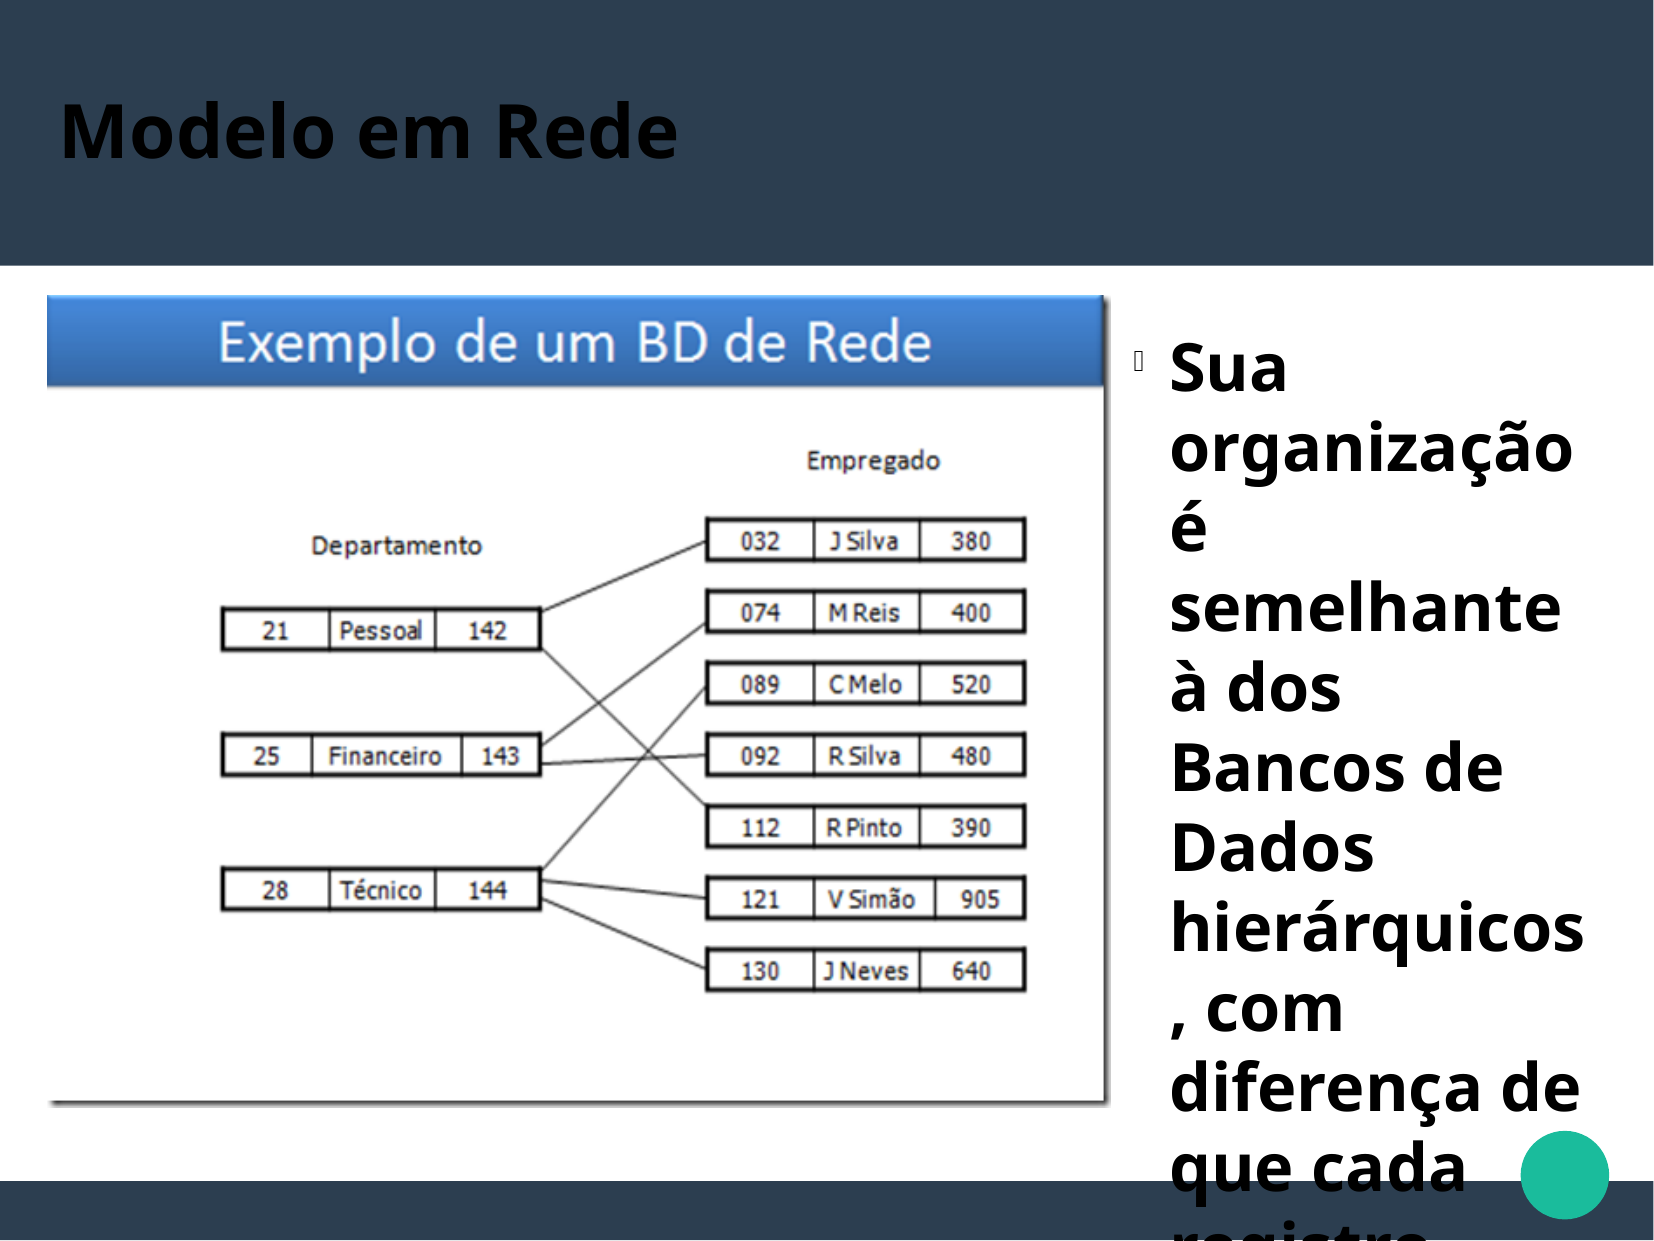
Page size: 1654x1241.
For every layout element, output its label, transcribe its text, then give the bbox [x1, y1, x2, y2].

text_box Modelo em Rede [58, 49, 1595, 207]
picture [46, 295, 1111, 1108]
text_box Sua organização é semelhante à dos Bancos de Dados hierárquicos, com diferença de que cada registro filho pode ser ligado a mais de um registro pai, criando conexões bastante complexas e são bastante utilizados em sistemas para computadores de grande porte (mainframe). Sendo que esse modelo é composto de uma estrutura mais completa, possui as propriedades básicas de registros, conjuntos e ocorrências, e utiliza a linguagem de definição (DDL) e a linguagem de manipulação de dados (DML), além de permitir evolução mais eficiente do modelo. [1133, 324, 1595, 1152]
